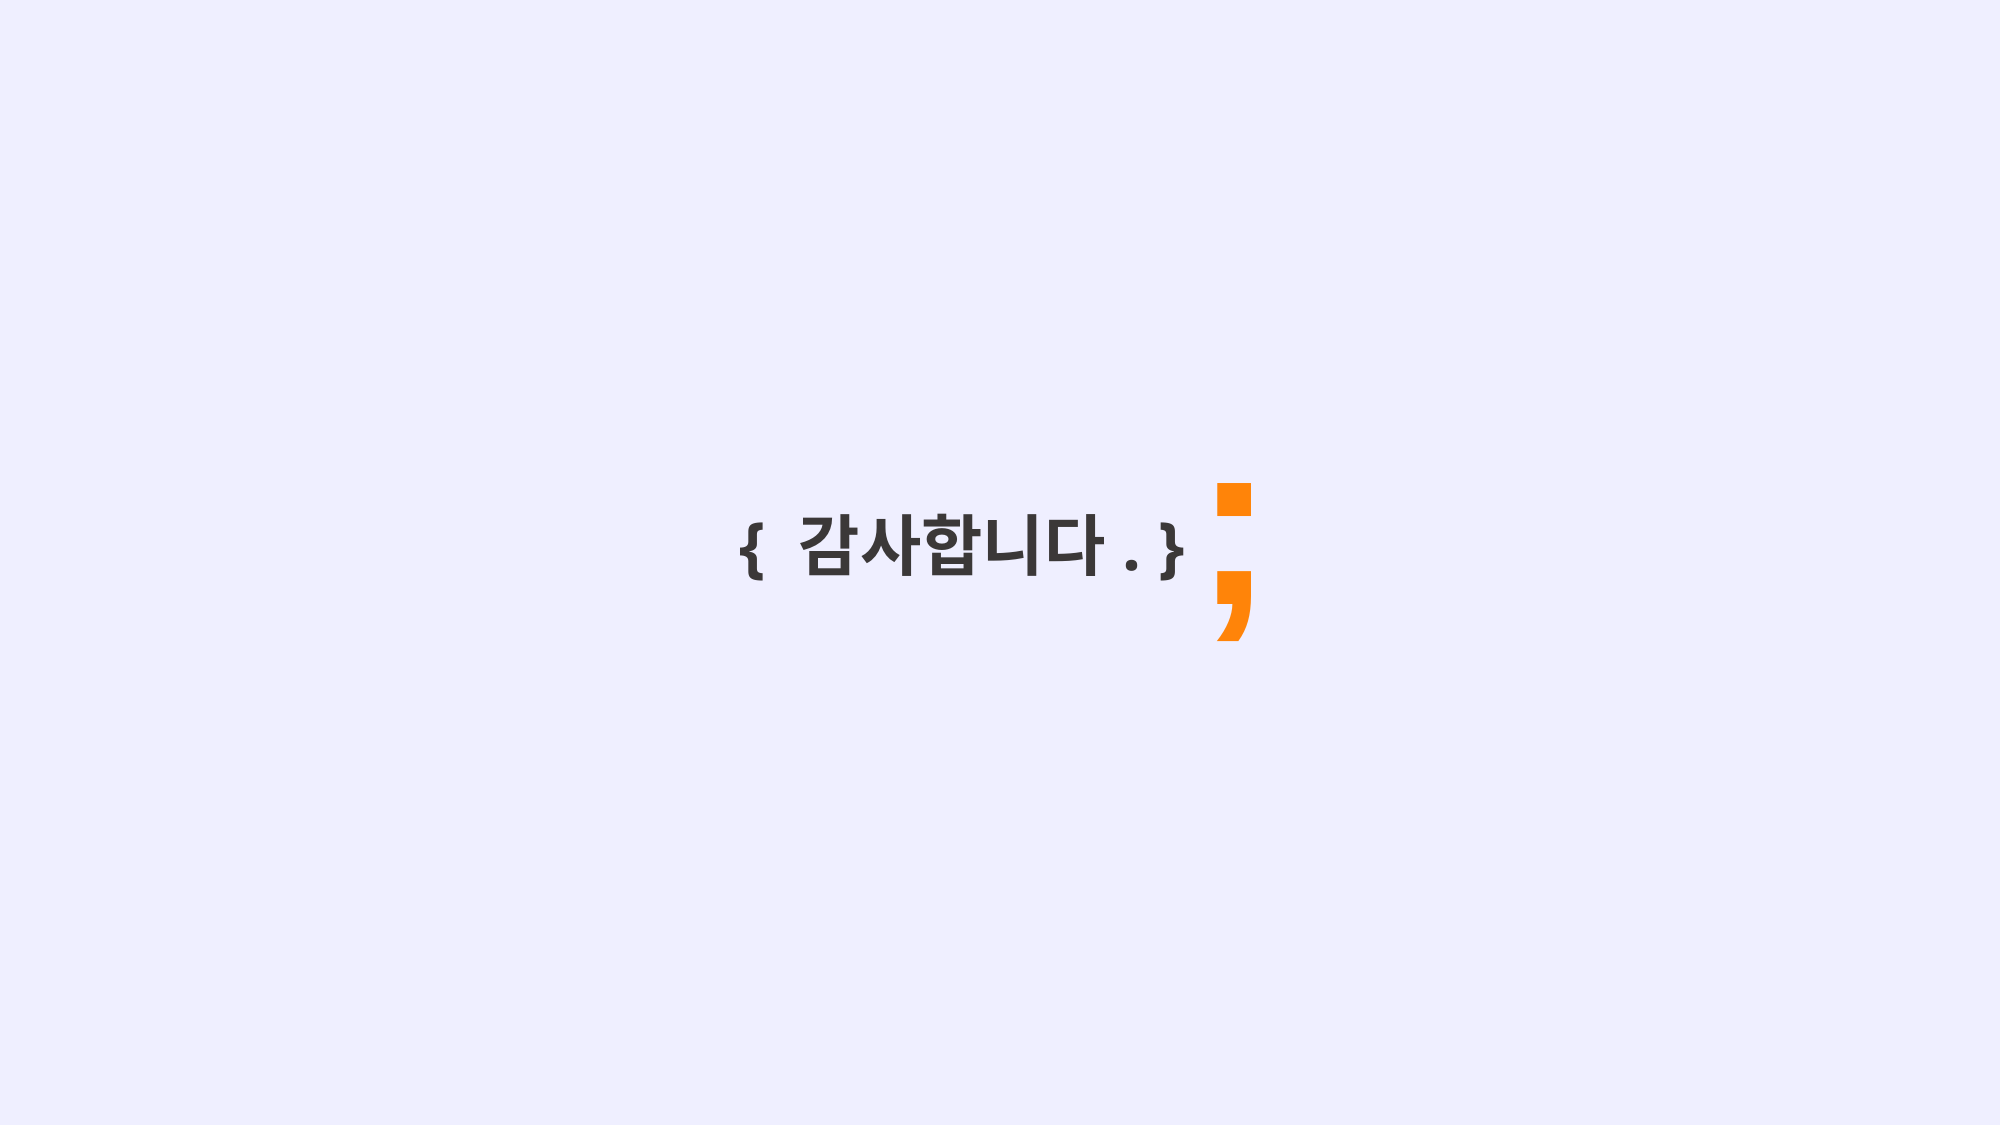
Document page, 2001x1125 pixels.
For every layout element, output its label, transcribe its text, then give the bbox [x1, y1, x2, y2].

text_box { 감사합니다. } [724, 496, 1179, 591]
text_box ; [1179, 357, 1290, 660]
